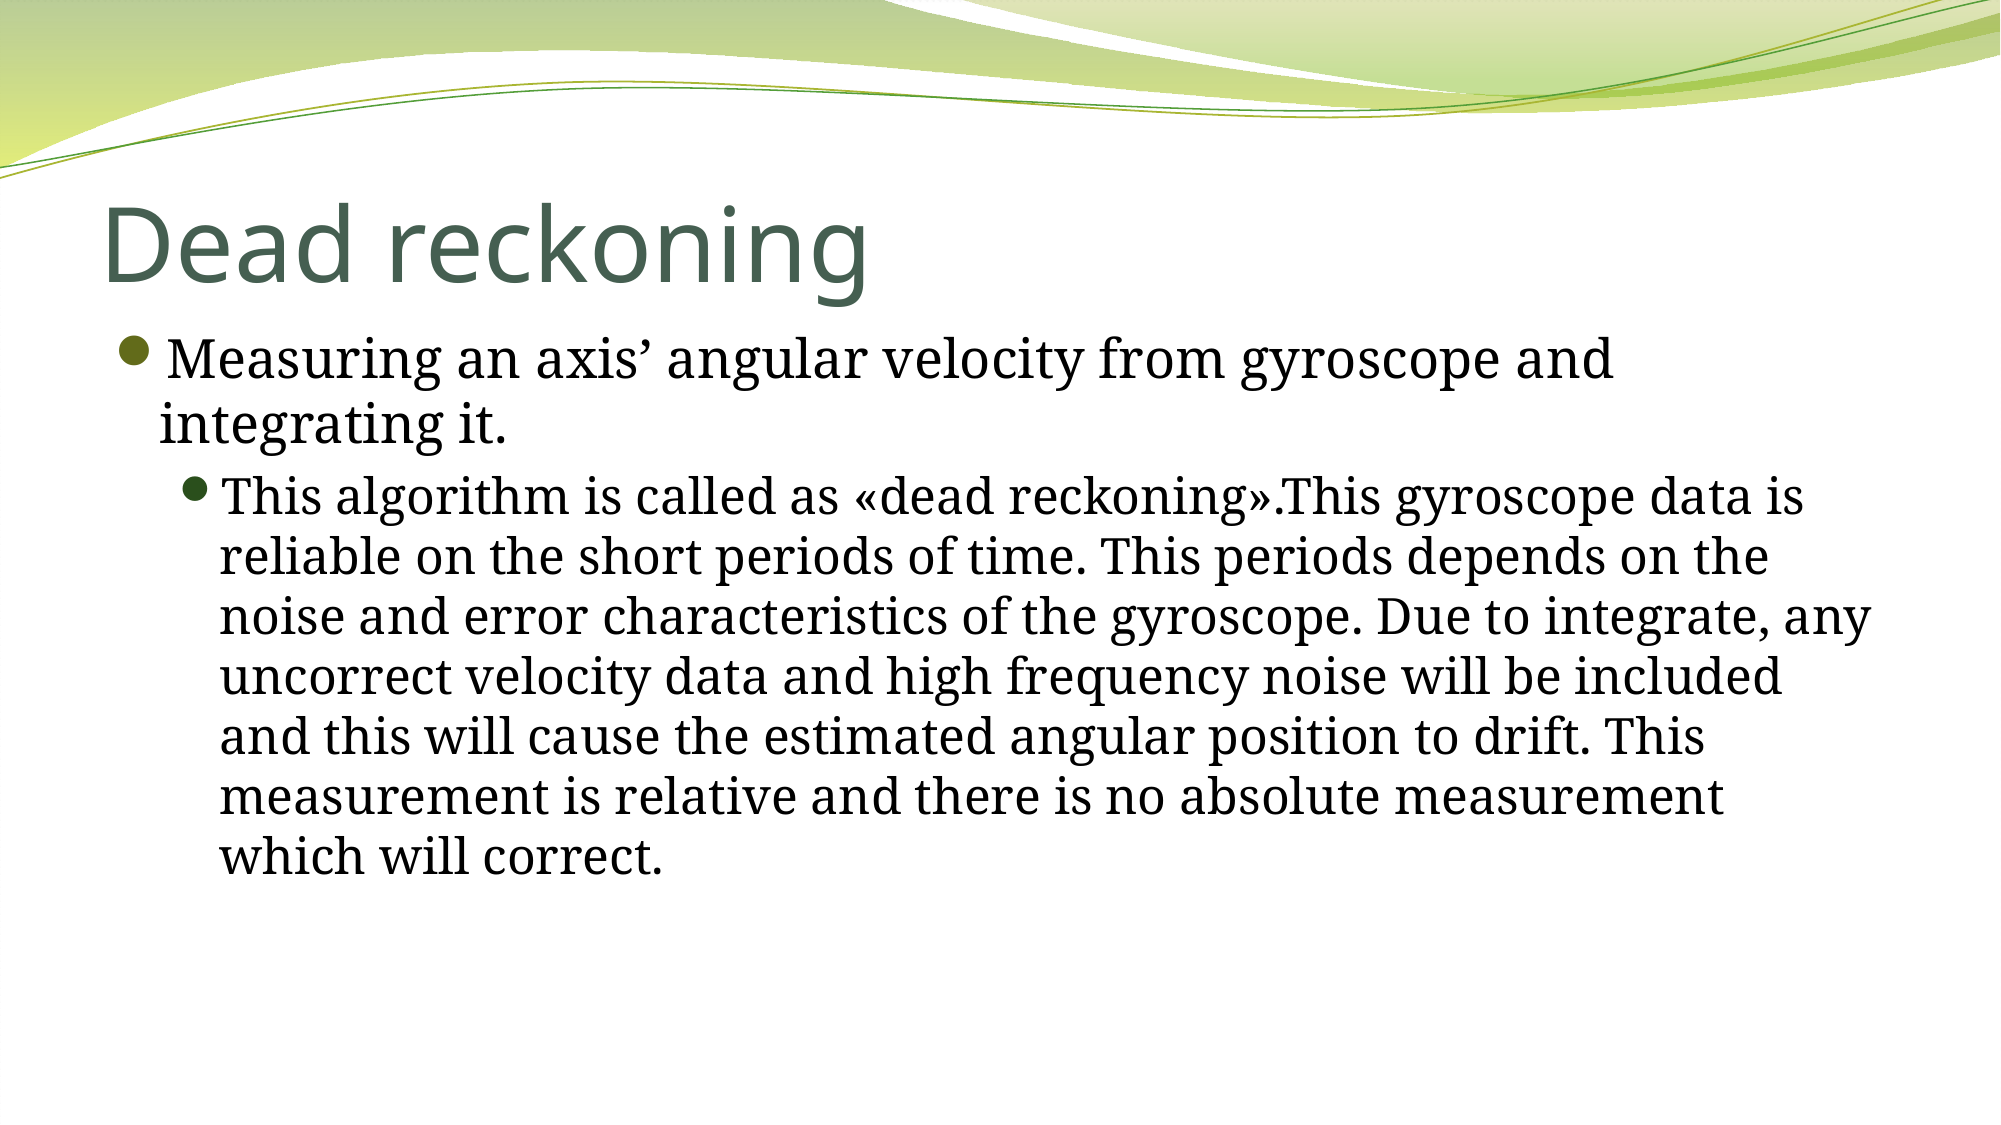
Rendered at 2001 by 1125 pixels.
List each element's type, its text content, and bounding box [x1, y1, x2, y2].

list Measuring an axis’ angular velocity from gyroscope and integrating it. This algorithm is called as «dead reckoning».This gyroscope data is reliable on the short periods of time. This periods depends on the noise and error characteristics of the gyroscope. Due to integrate, any uncorrect velocity data and high frequency noise will be included and this will cause the estimated angular position to drift. This measurement is relative and there is no absolute measurement which will correct. [99, 317, 1900, 1038]
title Dead reckoning [99, 108, 1900, 303]
